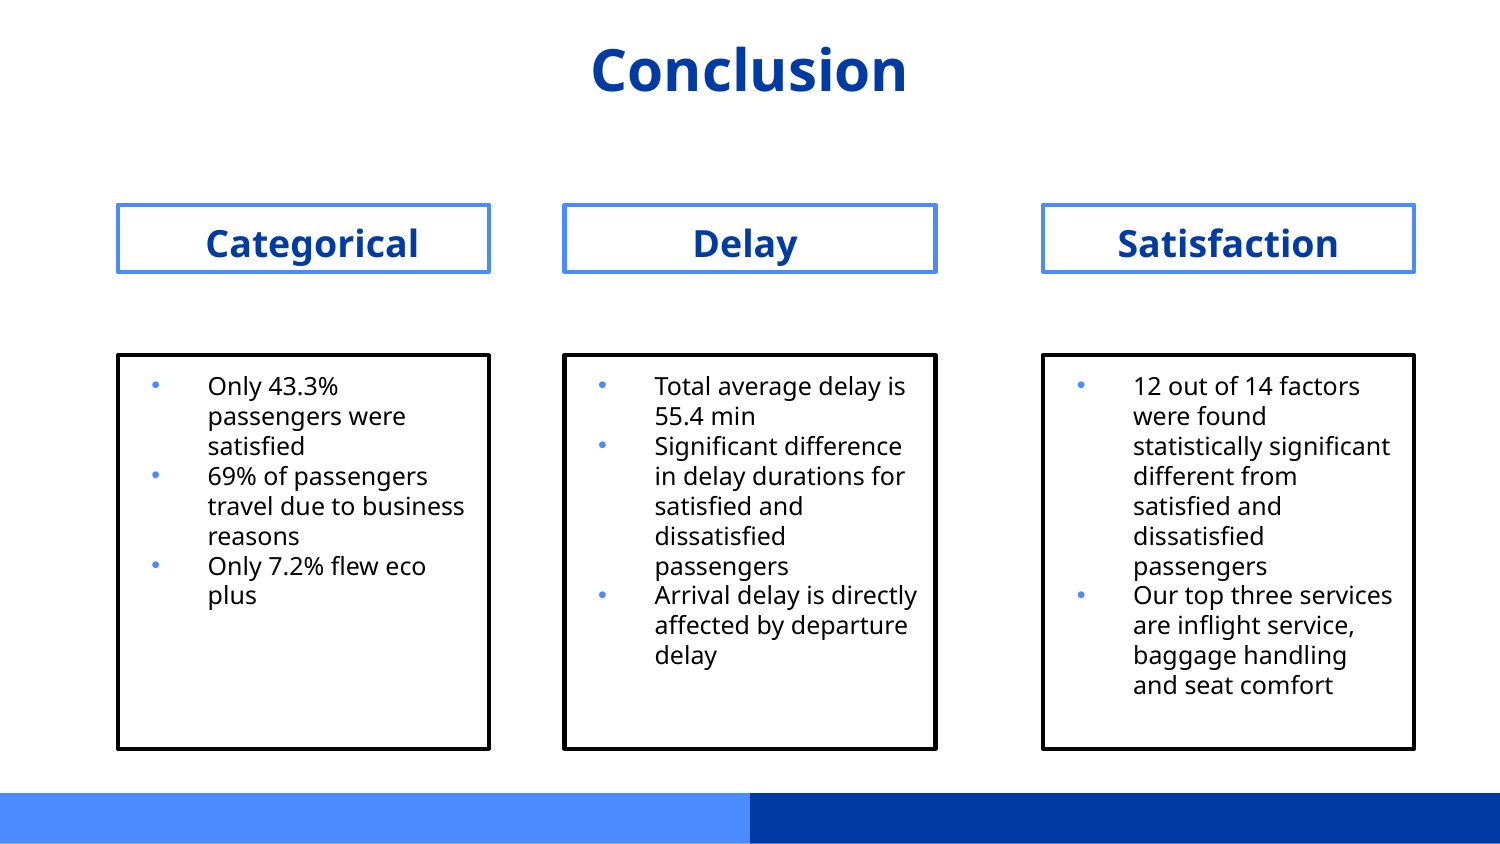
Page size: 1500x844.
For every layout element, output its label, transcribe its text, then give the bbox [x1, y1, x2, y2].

text_box Only 43.3% passengers were satisfied 69% of passengers travel due to business reasons Only 7.2% flew eco plus [116, 353, 491, 751]
title Conclusion [117, 18, 1383, 113]
subtitle Satisfaction [1041, 203, 1416, 274]
subtitle Delay [562, 203, 938, 274]
text_box Total average delay is 55.4 min Significant difference in delay durations for satisfied and dissatisfied passengers Arrival delay is directly affected by departure delay [562, 353, 938, 751]
text_box 12 out of 14 factors were found statistically significant different from satisfied and dissatisfied passengers Our top three services are inflight service, baggage handling and seat comfort [1041, 353, 1416, 751]
subtitle Categorical [116, 203, 491, 274]
